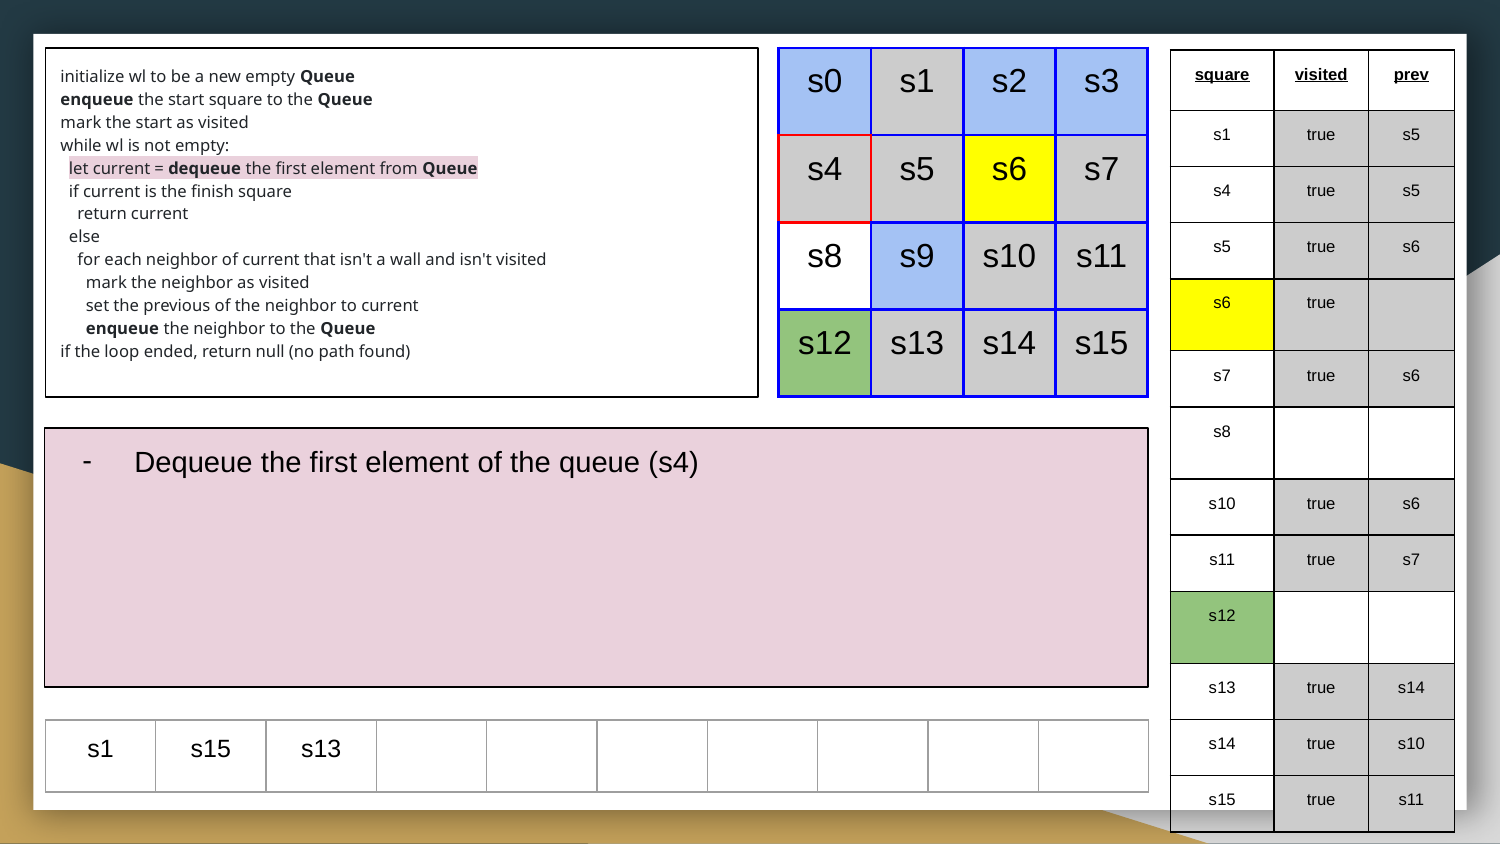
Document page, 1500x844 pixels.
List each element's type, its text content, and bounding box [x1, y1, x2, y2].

table_cell [1369, 592, 1454, 663]
table_cell s14 [1369, 664, 1454, 719]
table_cell true [1275, 167, 1368, 222]
table_cell s6 [1369, 480, 1454, 534]
table_header s13 [267, 721, 376, 791]
table_cell s11 [1369, 776, 1454, 831]
table_cell true [1275, 664, 1368, 719]
table_cell s13 [1171, 664, 1273, 719]
table_cell true [1275, 720, 1368, 775]
table_cell s5 [1171, 223, 1273, 278]
table_header [818, 721, 927, 791]
table_header s3 [1057, 49, 1146, 134]
table_cell s15 [1171, 776, 1273, 831]
table_header s0 [780, 49, 870, 134]
table_cell true [1275, 776, 1368, 831]
table_cell s8 [780, 224, 870, 308]
table_header s1 [872, 49, 962, 134]
table_header [1039, 721, 1148, 791]
table_cell s12 [780, 311, 870, 395]
table_cell s15 [1057, 311, 1146, 395]
table_cell true [1275, 351, 1368, 406]
table_cell [1275, 592, 1368, 663]
table_cell s1 [1171, 111, 1273, 166]
table_cell s9 [872, 224, 962, 308]
table_header s2 [965, 49, 1054, 134]
table_header square [1171, 51, 1273, 110]
table_header [929, 721, 1038, 791]
table_cell [1275, 408, 1368, 478]
table_cell s13 [872, 311, 962, 395]
table_cell s5 [1369, 167, 1454, 222]
table_cell true [1275, 111, 1368, 166]
table_header s1 [46, 721, 155, 791]
table_cell true [1275, 280, 1368, 350]
table_cell [1369, 280, 1454, 350]
table_cell s11 [1171, 536, 1273, 591]
table_header visited [1275, 51, 1368, 110]
table_cell s6 [1171, 280, 1273, 350]
table_header [708, 721, 817, 791]
table_cell s12 [1171, 592, 1273, 663]
table_cell true [1275, 223, 1368, 278]
table_cell [1369, 408, 1454, 478]
table_cell s10 [1171, 480, 1273, 534]
table_cell s14 [965, 311, 1054, 395]
text_box Dequeue the first element of the queue (s4) [44, 428, 1148, 687]
table_cell true [1275, 536, 1368, 591]
table_cell s6 [1369, 351, 1454, 406]
table_cell s11 [1057, 224, 1146, 308]
table_cell s7 [1369, 536, 1454, 591]
table_cell s4 [1171, 167, 1273, 222]
table_cell s10 [965, 224, 1054, 308]
table_cell s5 [1369, 111, 1454, 166]
table_cell true [1275, 480, 1368, 534]
table_header s15 [156, 721, 265, 791]
table_cell s14 [1171, 720, 1273, 775]
table_cell s5 [872, 136, 962, 221]
table_cell s6 [965, 136, 1054, 221]
table_cell s7 [1171, 351, 1273, 406]
table_cell s10 [1369, 720, 1454, 775]
table_header [377, 721, 486, 791]
table_header [487, 721, 596, 791]
table_cell s6 [1369, 223, 1454, 278]
table_cell s8 [1171, 408, 1273, 478]
list initialize wl to be a new empty Queue enqueue the start square to the Queue mark the start as visited while wl is not empty: let current = dequeue the first element from Queue if current is the finish square return current else for each neighbor of current that isn't a wall and isn't visited mark the neighbor as visited set the previous of the neighbor to current enqueue the neighbor to the Queue if the loop ended, return null (no path found) [45, 47, 758, 397]
table_cell s7 [1057, 136, 1146, 221]
table_header prev [1369, 51, 1454, 110]
table_cell s4 [780, 136, 870, 221]
table_header [598, 721, 707, 791]
